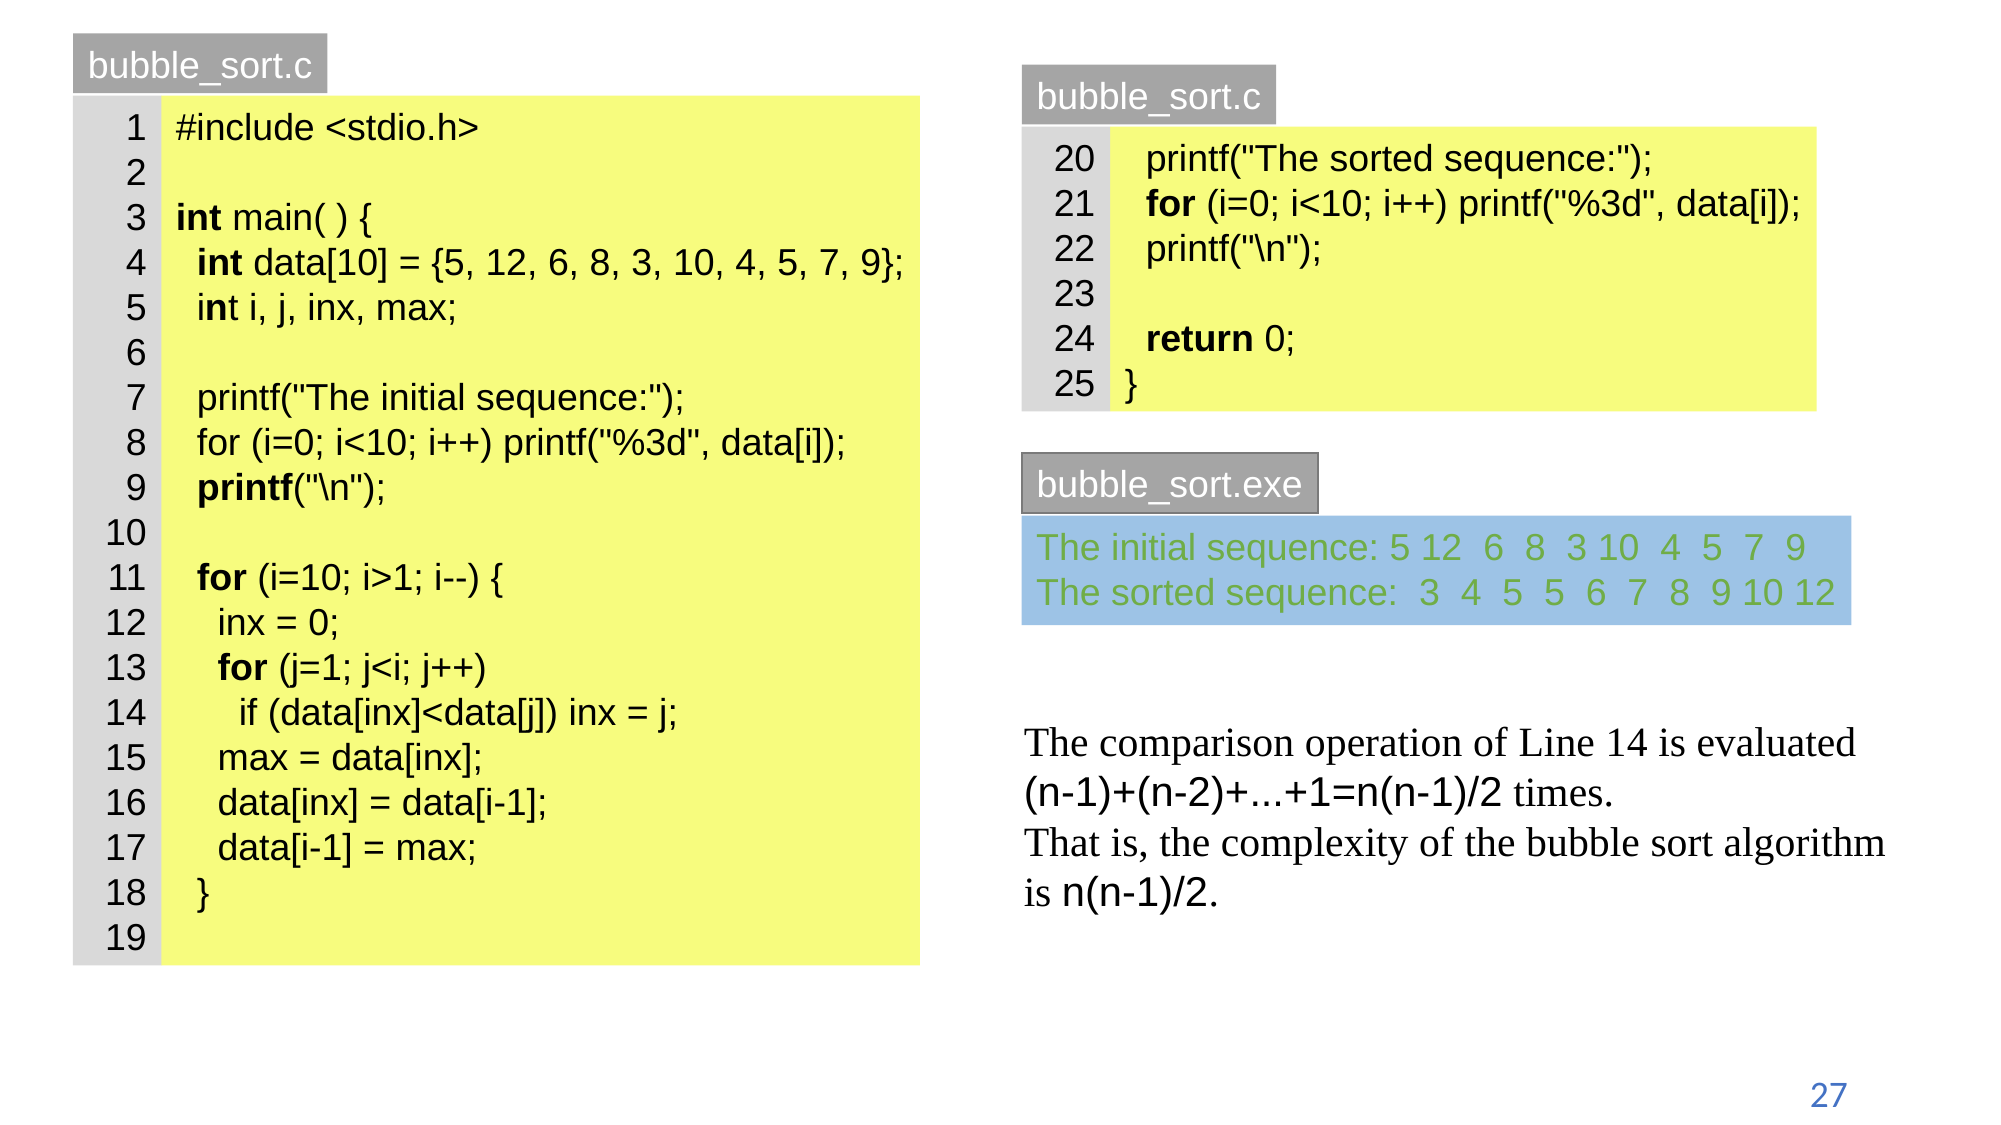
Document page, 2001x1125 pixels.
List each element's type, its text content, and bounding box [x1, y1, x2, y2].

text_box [72, 33, 920, 974]
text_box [1021, 64, 1817, 415]
text_box The comparison operation of Line 14 is evaluated (n-1)+(n-2)+...+1=n(n-1)/2 times. That is, the complexity of the bubble sort algorithm is n(n-1)/2. [1008, 707, 1918, 923]
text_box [1021, 452, 1852, 626]
